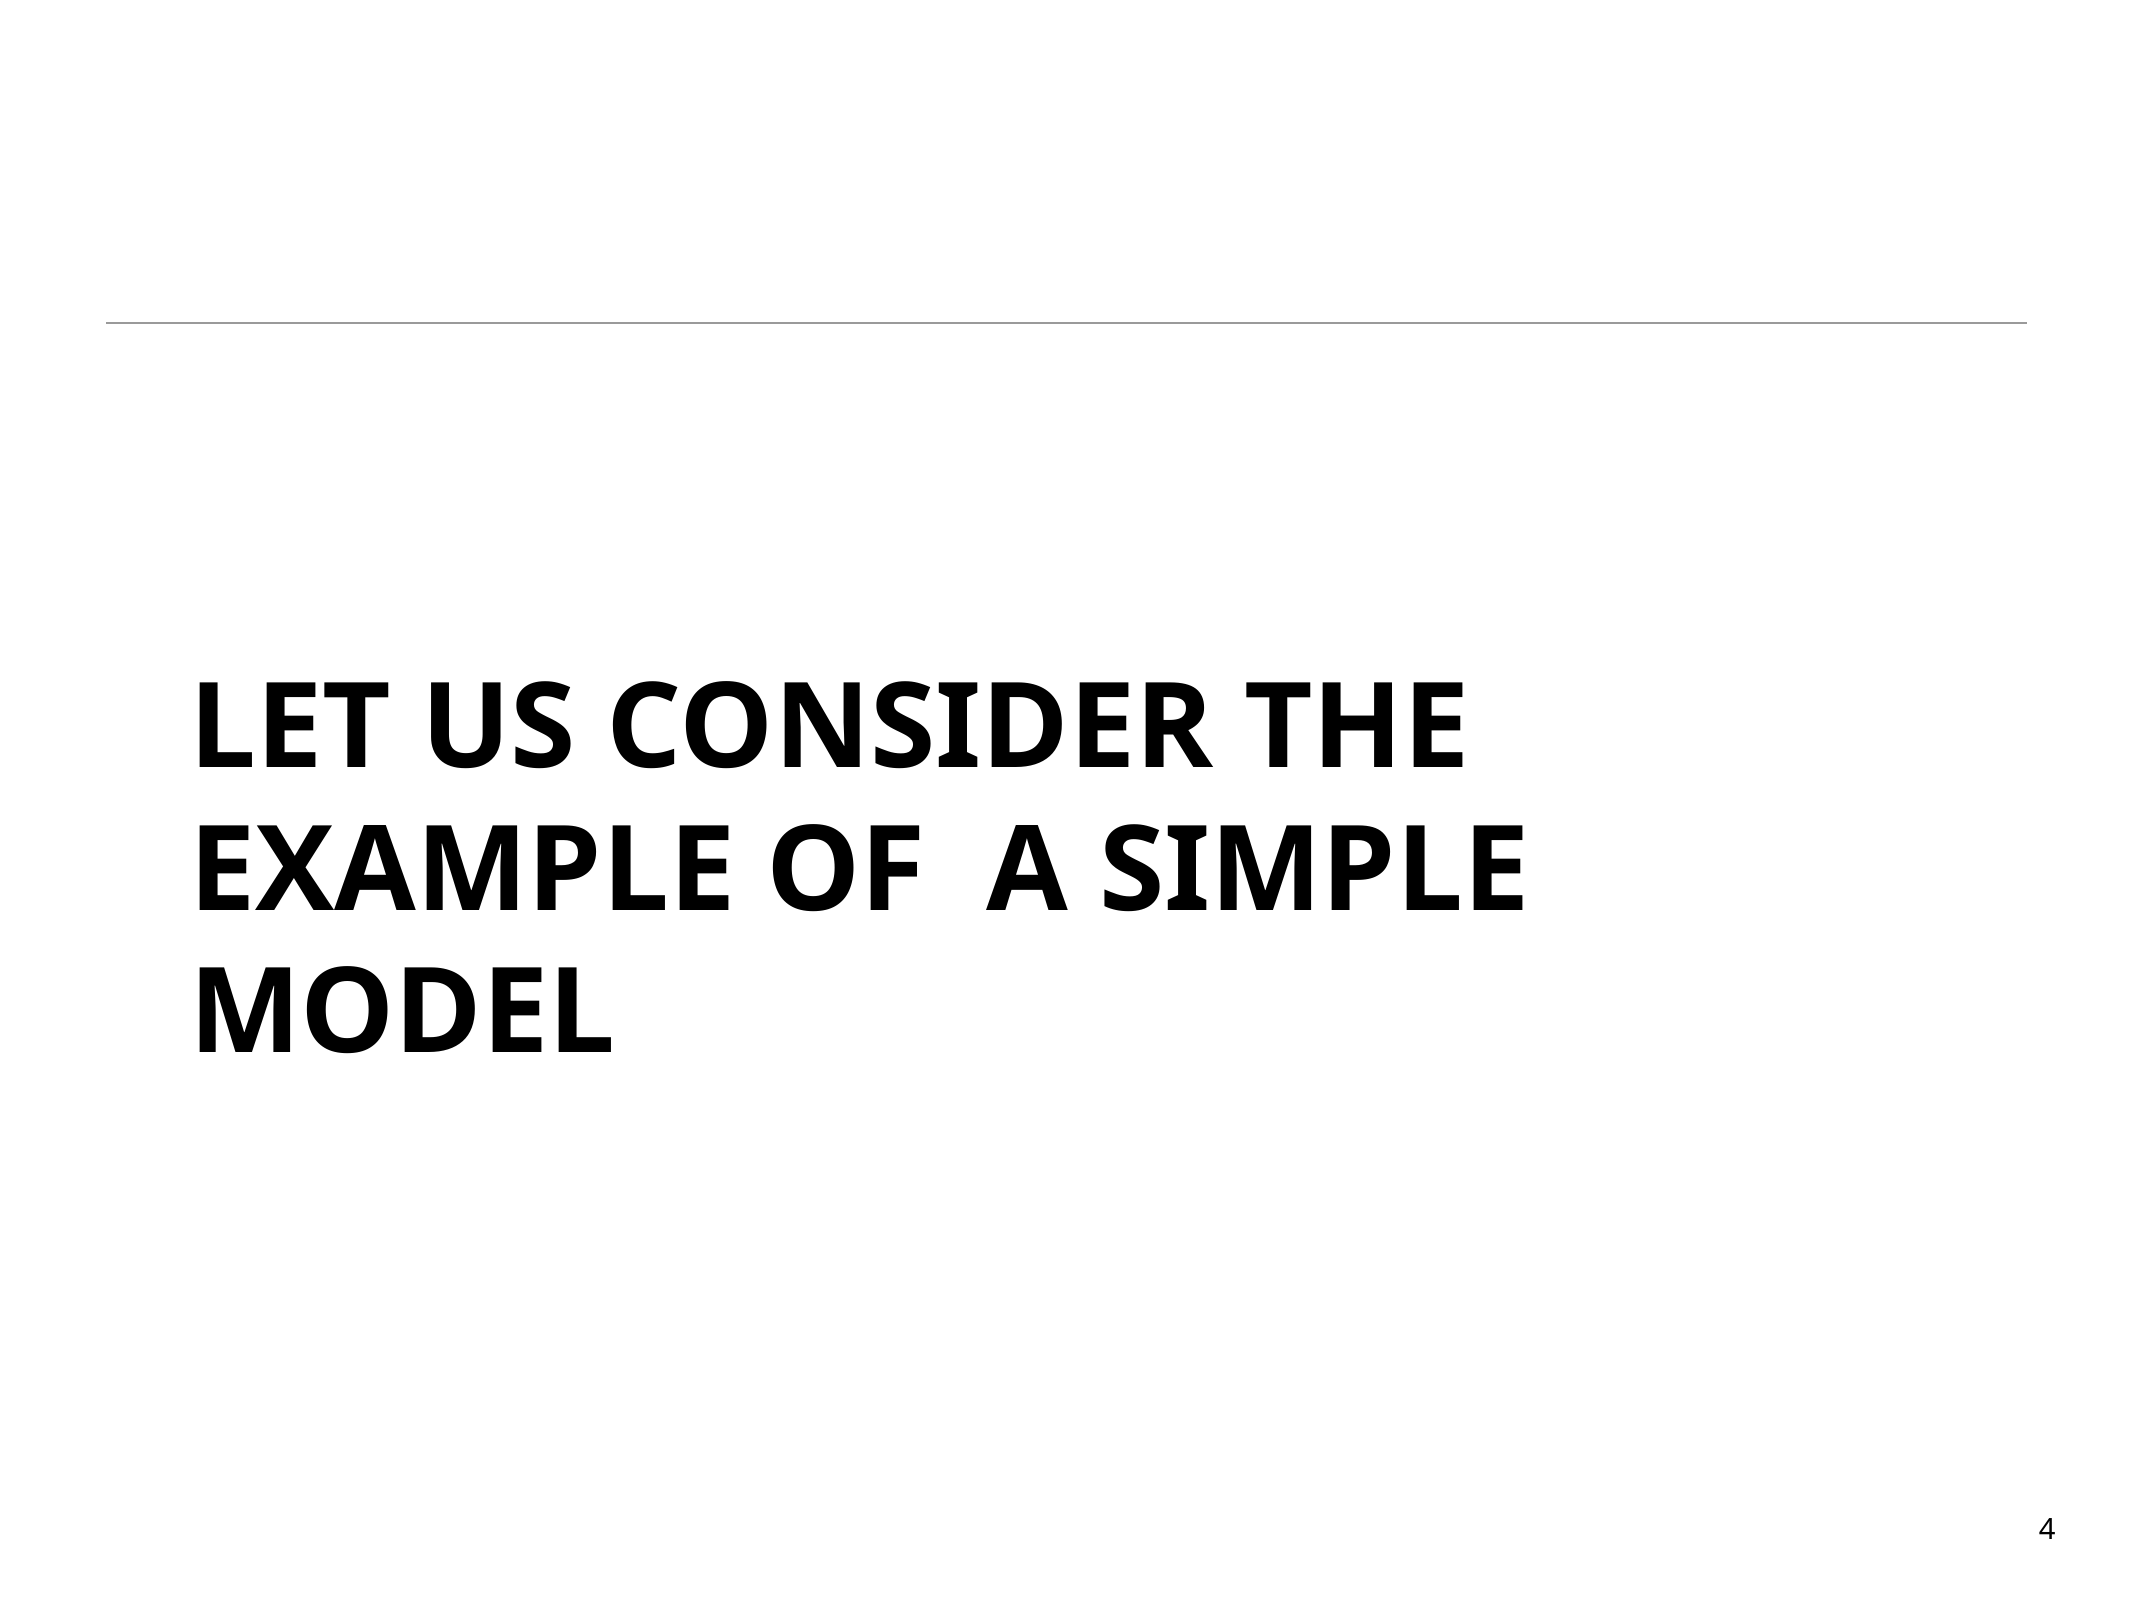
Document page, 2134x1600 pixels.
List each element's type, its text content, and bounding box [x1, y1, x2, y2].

title Let us consider the example of a simple model [180, 640, 1995, 960]
slide_number 4 [2030, 1505, 2065, 1559]
